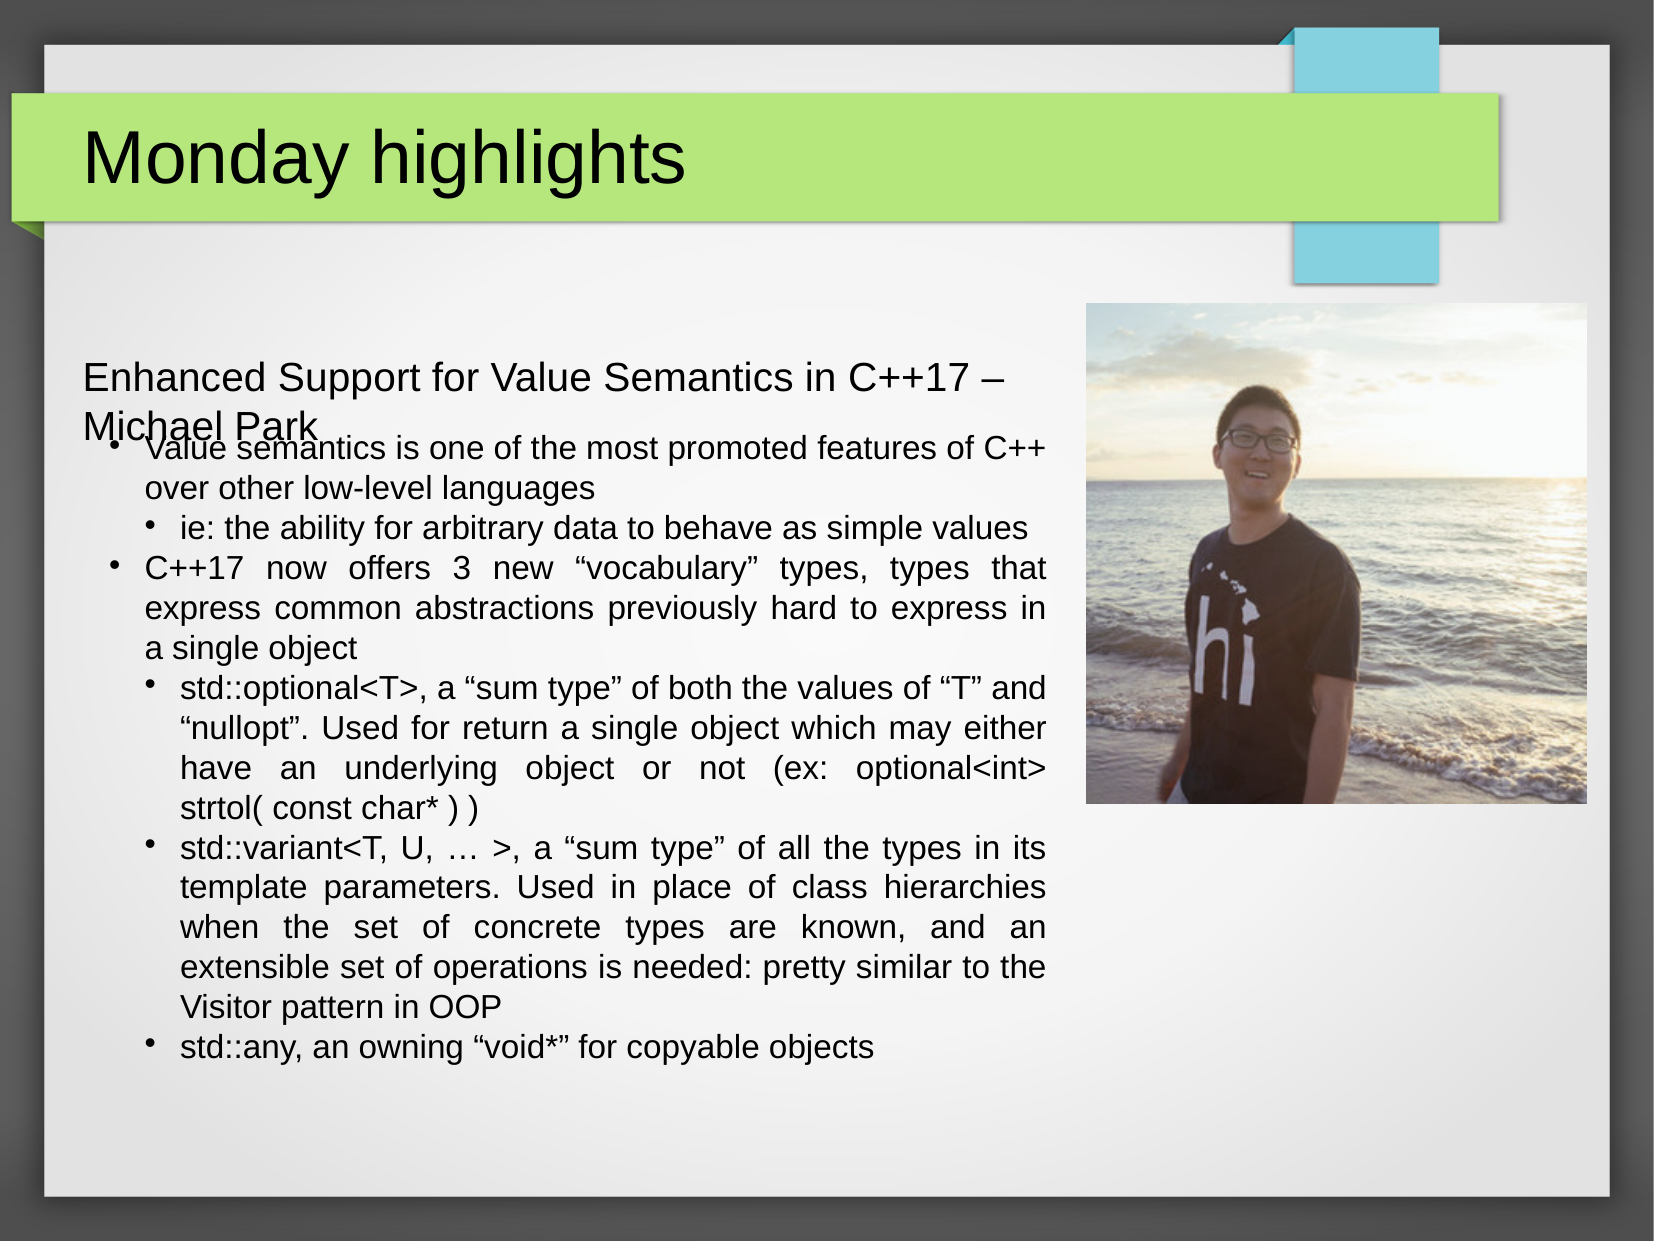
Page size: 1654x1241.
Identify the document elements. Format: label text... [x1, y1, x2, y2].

text_box Enhanced Support for Value Semantics in C++17 – Michael Park [82, 295, 1075, 449]
text_box Value semantics is one of the most promoted features of C++ over other low-level languages ie: the ability for arbitrary data to behave as simple values C++17 now offers 3 new “vocabulary” types, types that express common abstractions previously hard to express in a single object std::optional<T>, a “sum type” of both the values of “T” and “nullopt”. Used for return a single object which may either have an underlying object or not (ex: optional<int> strtol( const char* ) ) std::variant<T, U, … >, a “sum type” of all the types in its template parameters. Used in place of class hierarchies when the set of concrete types are known, and an extensible set of operations is needed: pretty similar to the Visitor pattern in OOP std::any, an owning “void*” for copyable objects [94, 419, 1063, 1164]
text_box Monday highlights [82, 94, 1264, 213]
picture [0, 0, 1654, 1241]
